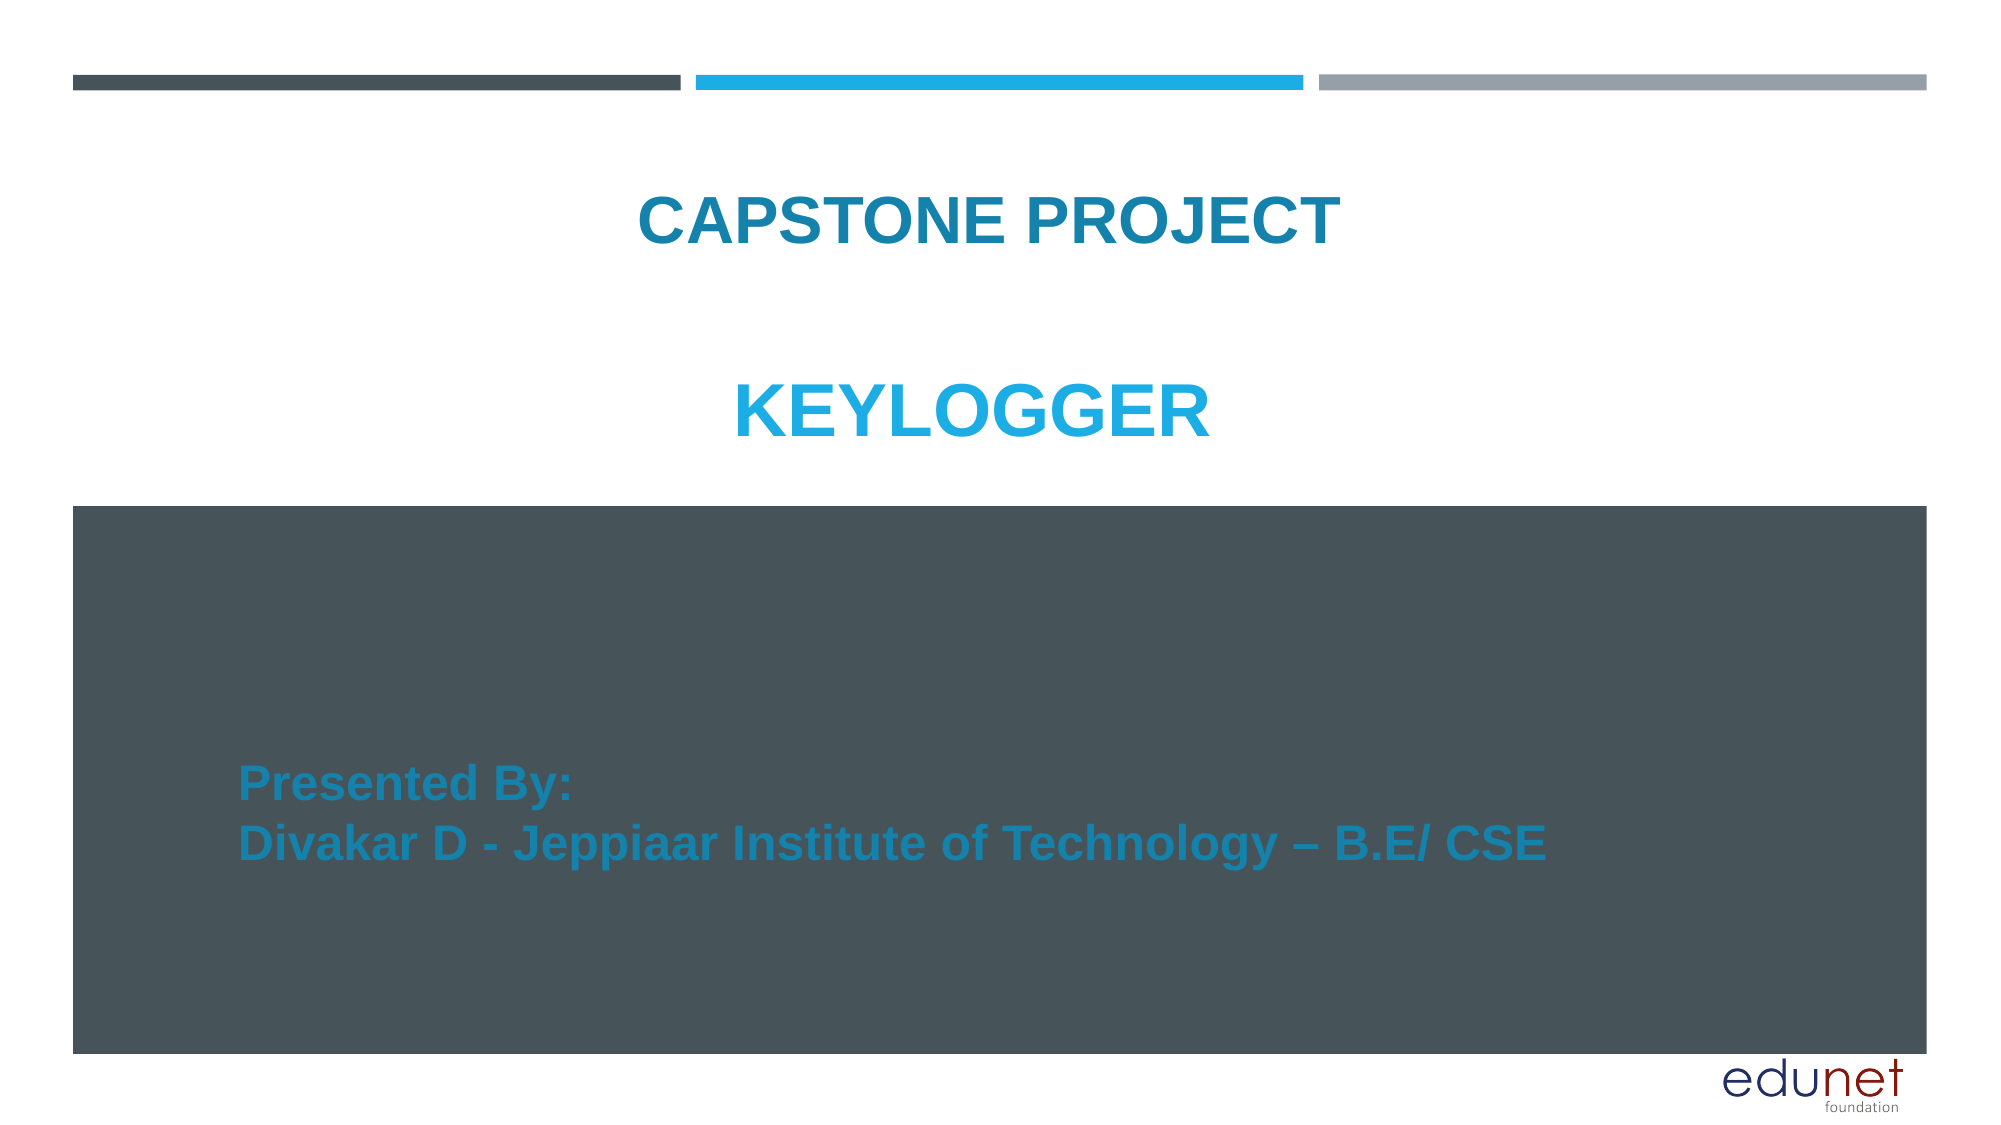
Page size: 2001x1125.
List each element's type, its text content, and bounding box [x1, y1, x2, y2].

text_box CAPSTONE PROJECT [0, 169, 2000, 265]
text_box Presented By: Divakar D - Jeppiaar Institute of Technology – B.E/ CSE [222, 743, 1821, 879]
title KEYLOGGER [222, 298, 1723, 460]
picture [1719, 1056, 1905, 1116]
